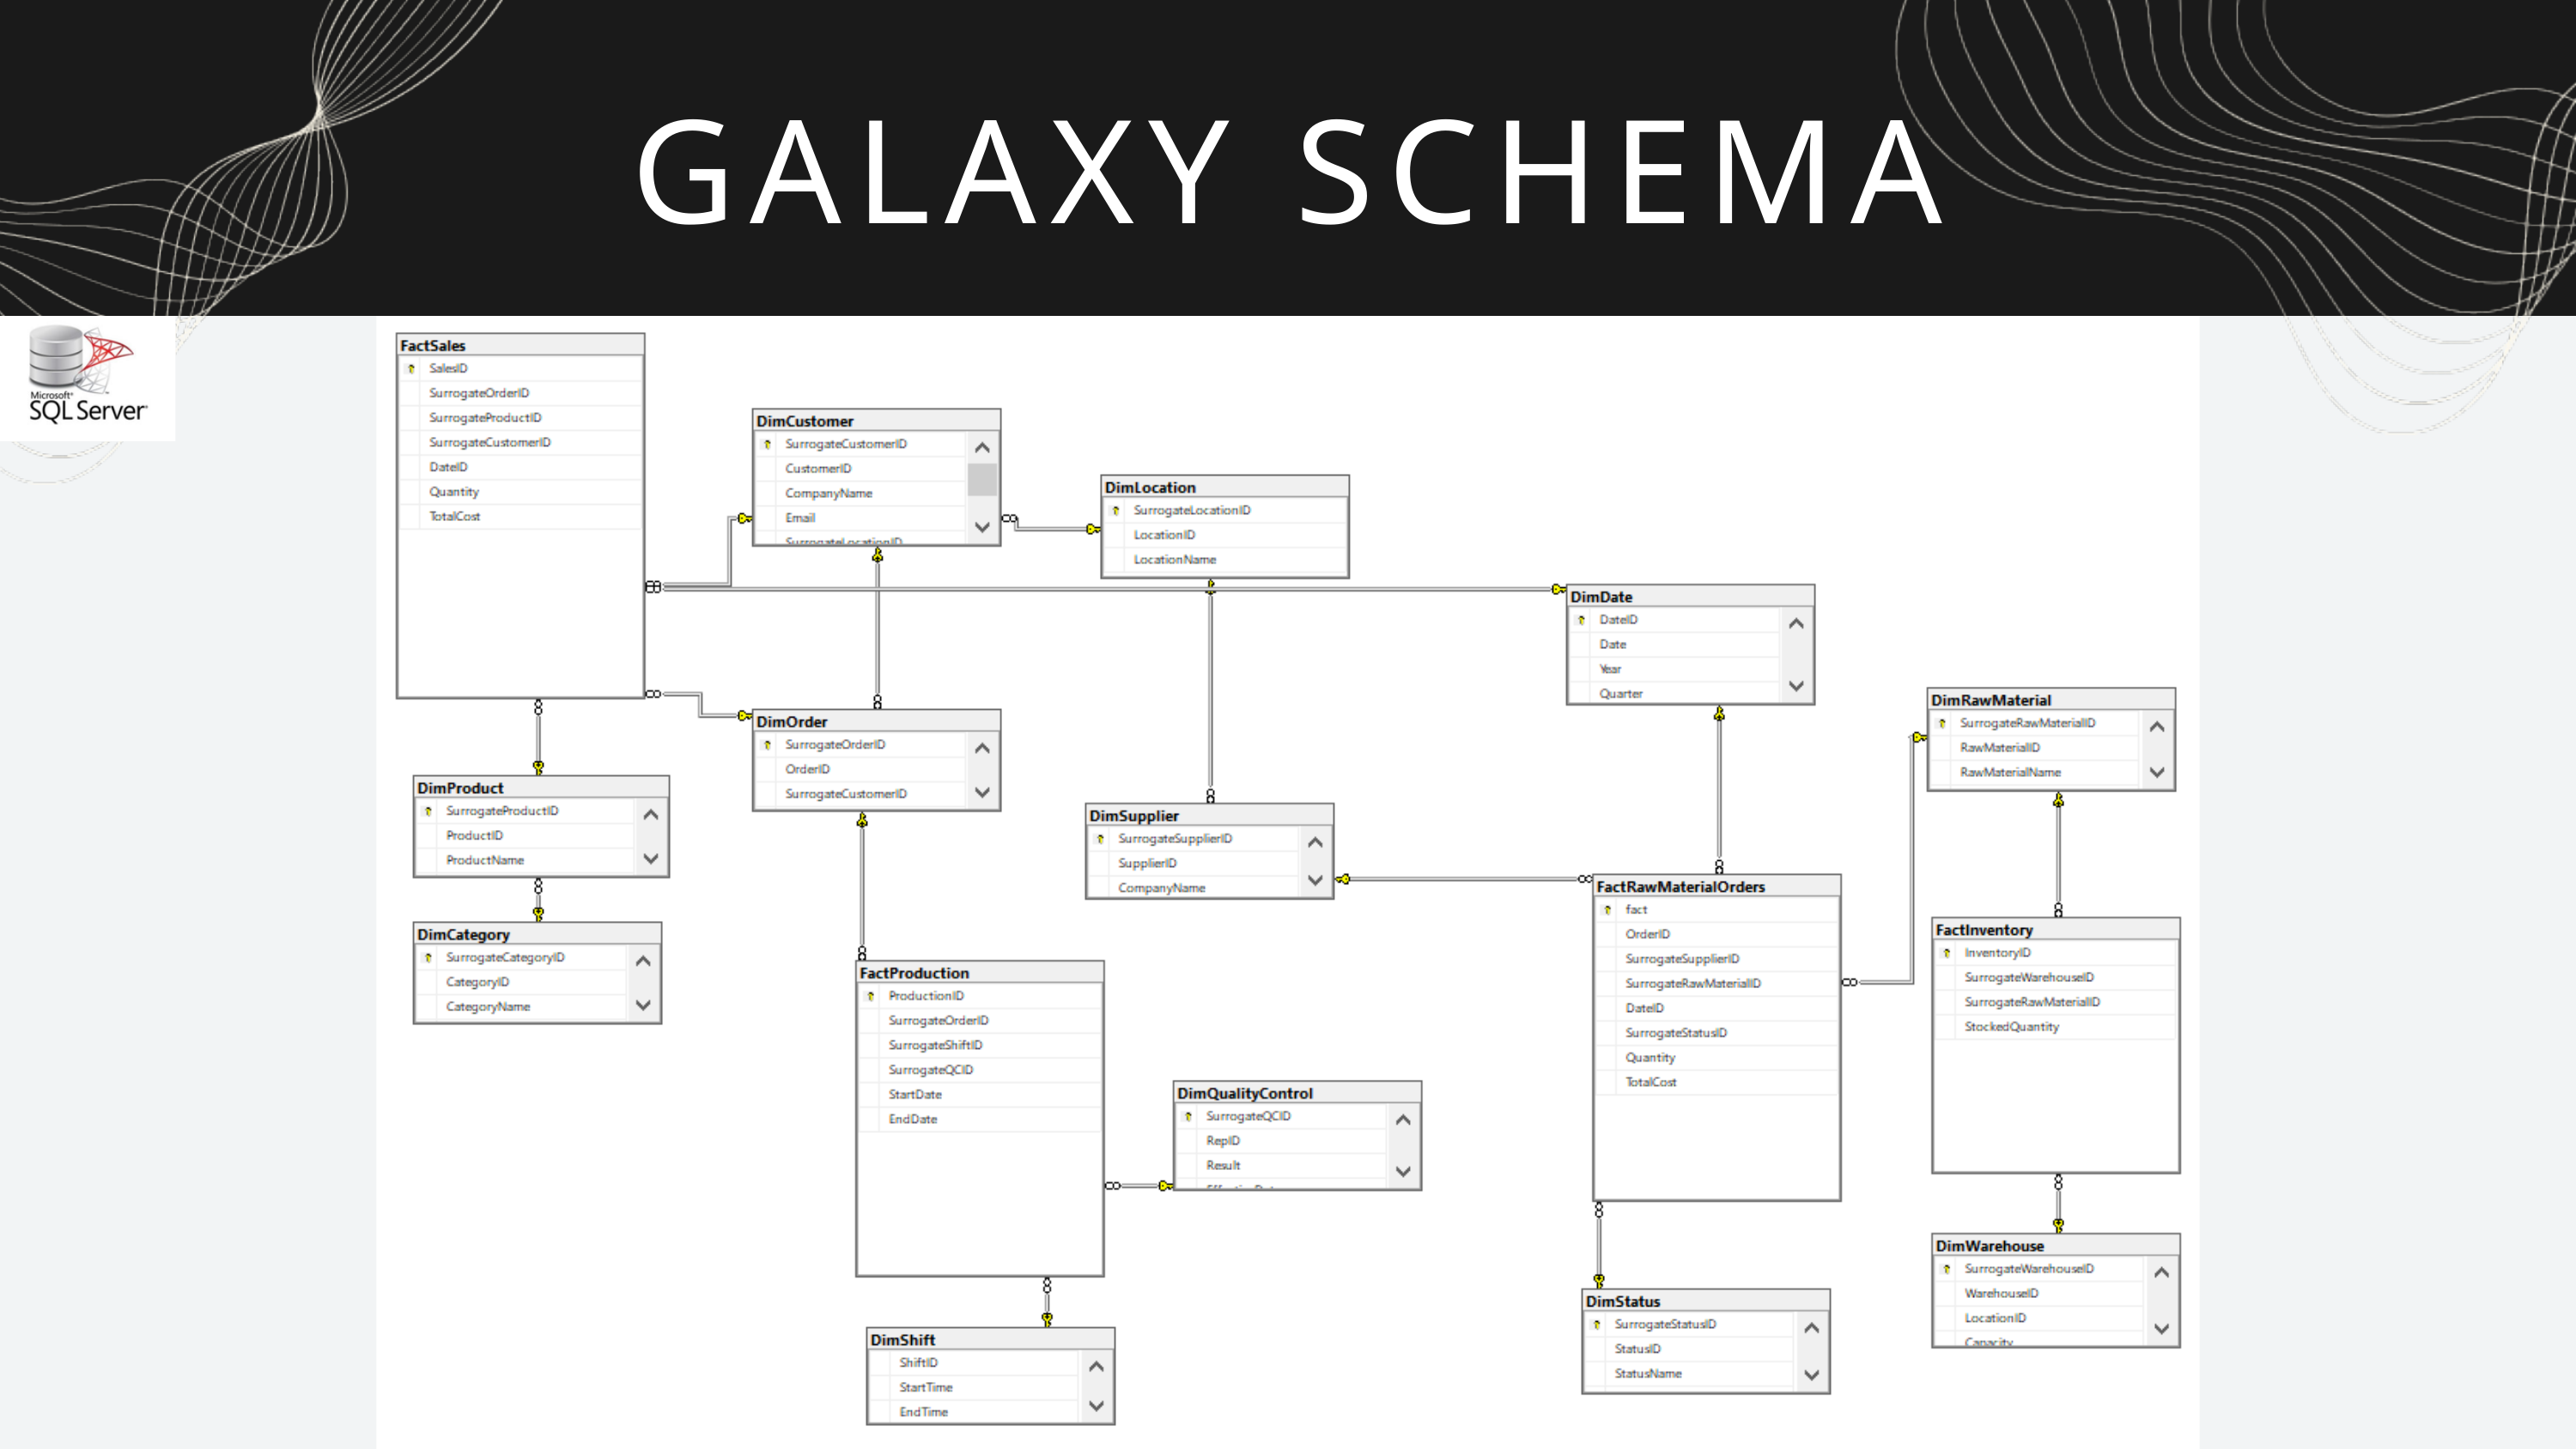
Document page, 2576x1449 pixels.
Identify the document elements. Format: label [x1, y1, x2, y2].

text_box [376, 326, 2200, 1449]
text_box [0, 326, 376, 485]
text_box [2200, 326, 2576, 435]
text_box [0, 324, 176, 441]
text_box [0, 0, 2576, 317]
